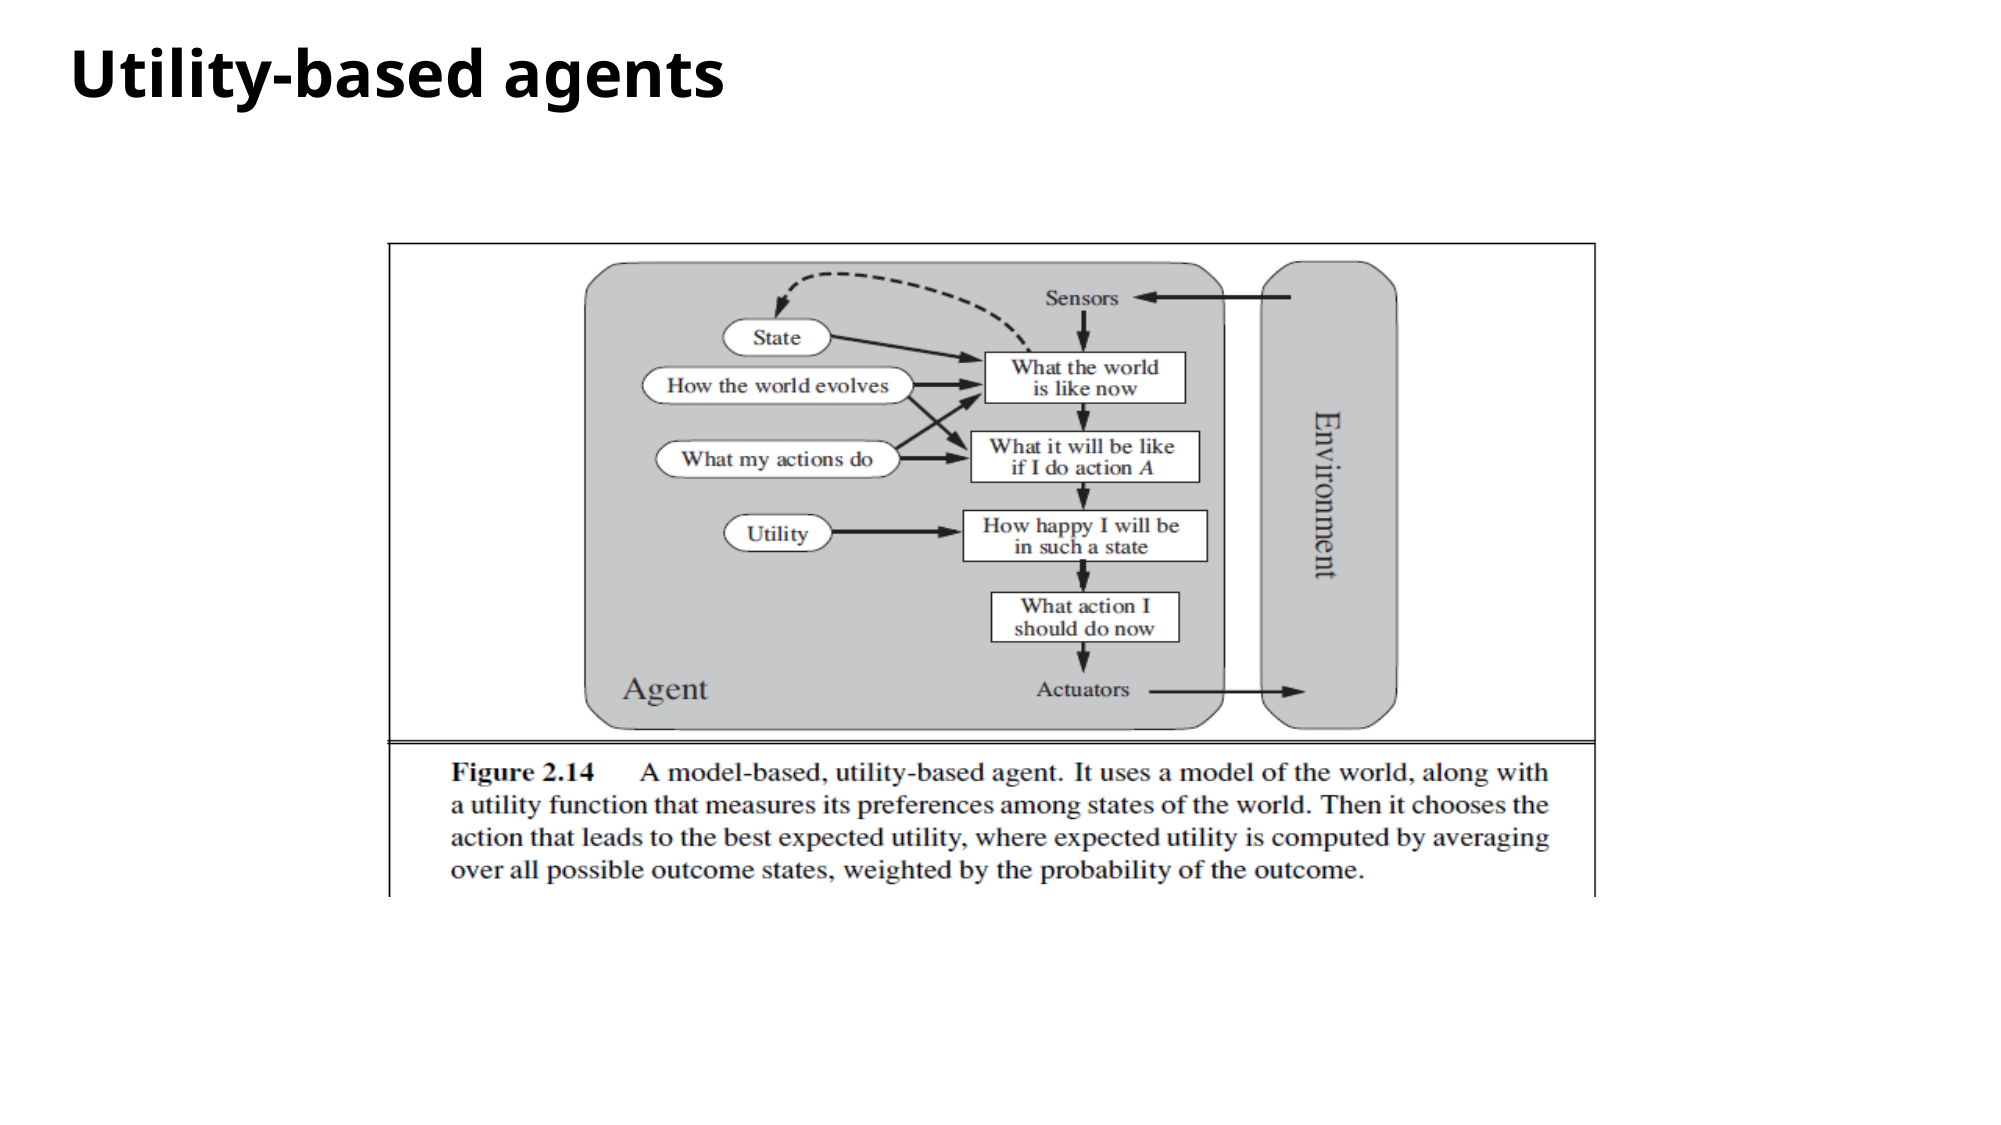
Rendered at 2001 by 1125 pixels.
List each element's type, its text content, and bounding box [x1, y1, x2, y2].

title Utility-based agents [55, 33, 1781, 120]
picture [339, 219, 1618, 897]
